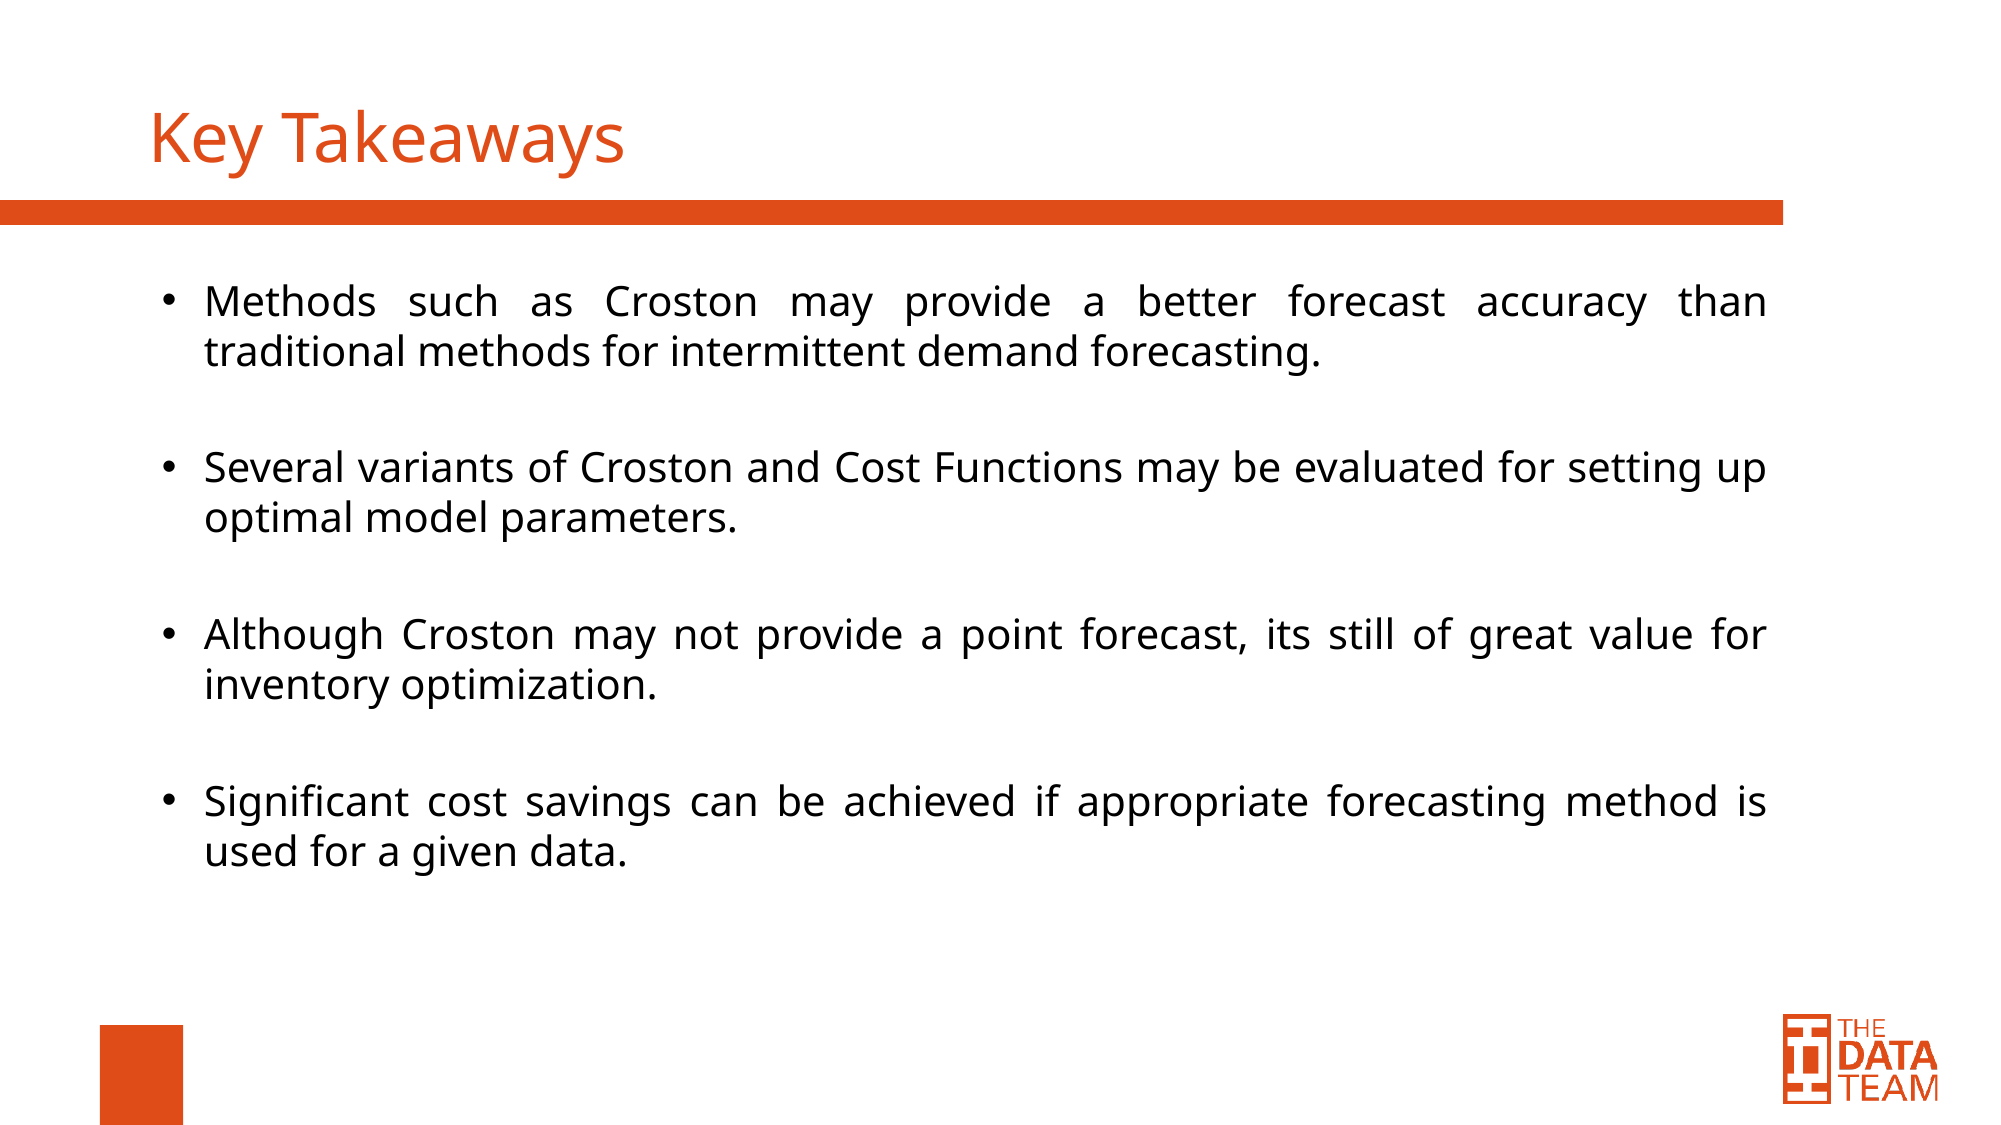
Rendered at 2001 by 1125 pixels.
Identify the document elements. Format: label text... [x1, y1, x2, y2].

picture [1783, 1014, 1938, 1104]
title Key Takeaways [133, 40, 1784, 229]
list Methods such as Croston may provide a better forecast accuracy than traditional methods for intermittent demand forecasting. Several variants of Croston and Cost Functions may be evaluated for setting up optimal model parameters. Although Croston may not provide a point forecast, its still of great value for inventory optimization. Significant cost savings can be achieved if appropriate forecasting method is used for a given data. [146, 266, 1784, 1010]
